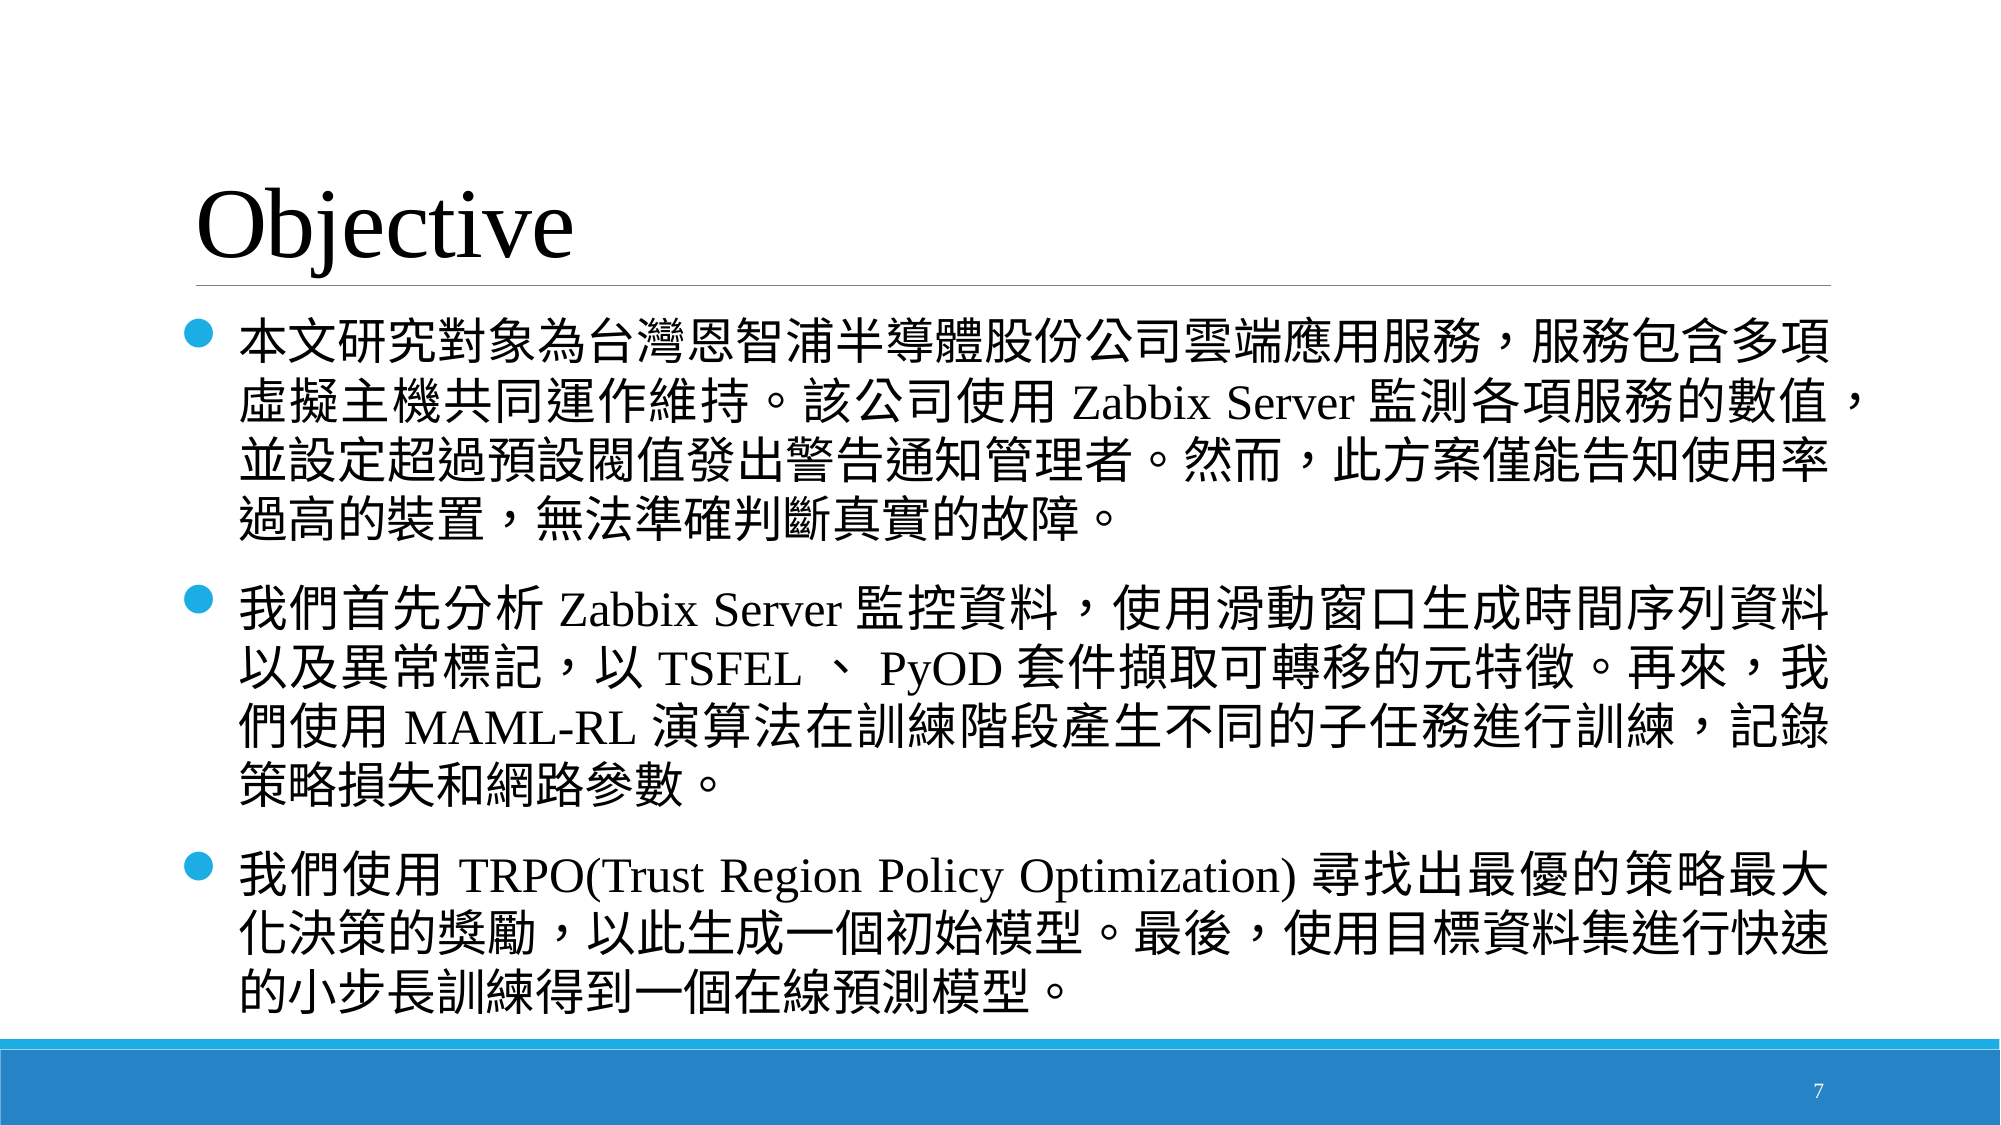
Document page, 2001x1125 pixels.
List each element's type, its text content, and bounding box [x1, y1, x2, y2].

list 本文研究對象為台灣恩智浦半導體股份公司雲端應用服務，服務包含多項虛擬主機共同運作維持。該公司使用Zabbix Server監測各項服務的數值，並設定超過預設閥值發出警告通知管理者。然而，此方案僅能告知使用率過高的裝置，無法準確判斷真實的故障。 我們首先分析Zabbix Server監控資料，使用滑動窗口生成時間序列資料以及異常標記，以TSFEL、PyOD套件擷取可轉移的元特徵。再來，我們使用MAML-RL演算法在訓練階段產生不同的子任務進行訓練，記錄策略損失和網路參數。 我們使用TRPO(Trust Region Policy Optimization)尋找出最優的策略最大化決策的獎勵，以此生成一個初始模型。最後，使用目標資料集進行快速的小步長訓練得到一個在線預測模型。 [180, 302, 1830, 1032]
slide_number 7 [1624, 1059, 1840, 1120]
title Objective [180, 47, 1830, 285]
